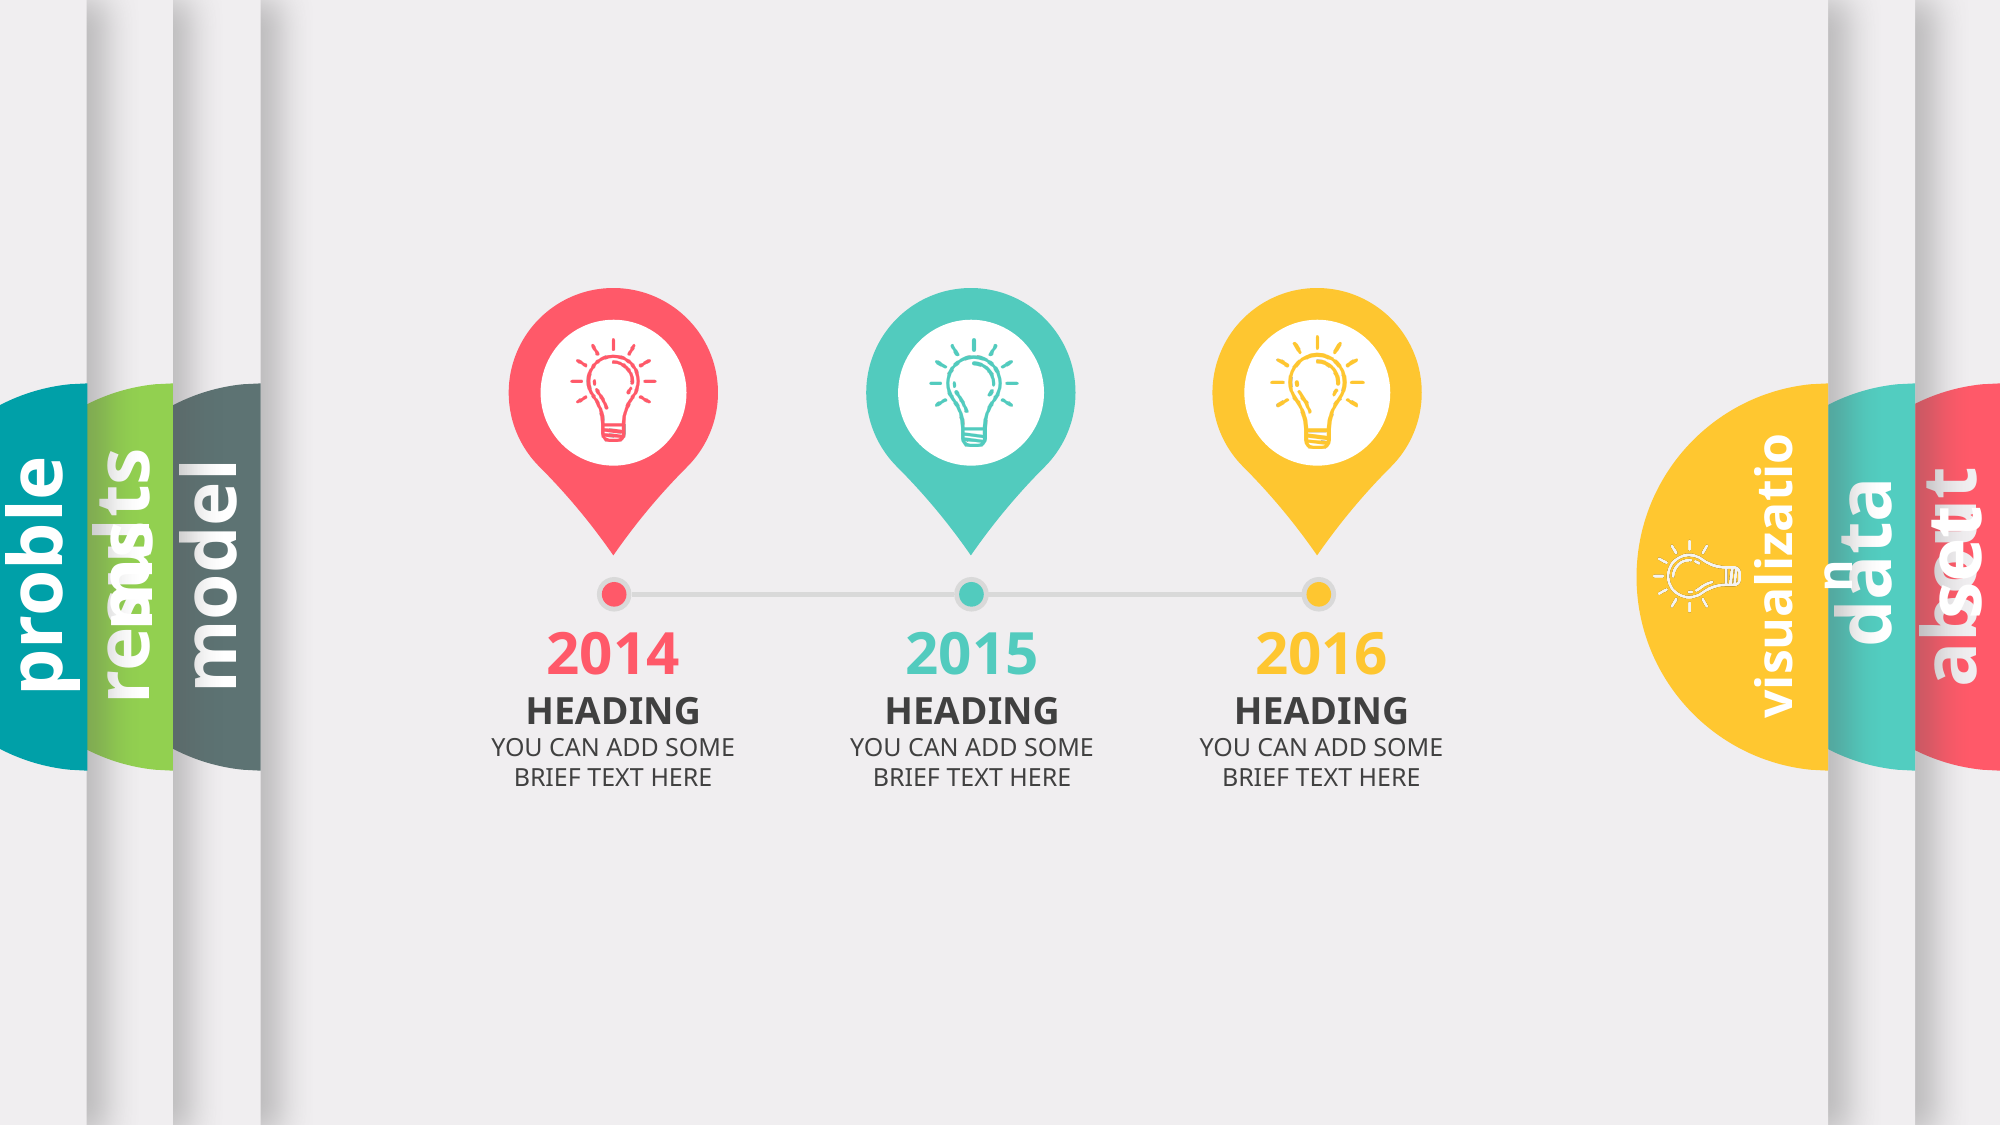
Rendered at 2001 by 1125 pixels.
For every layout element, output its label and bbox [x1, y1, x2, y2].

text_box [425, 679, 784, 800]
text_box [784, 679, 1133, 800]
text_box [1829, 0, 1916, 1125]
text_box [261, 0, 1829, 1125]
text_box [866, 287, 1076, 498]
text_box [173, 0, 261, 1125]
text_box [508, 287, 718, 498]
text_box [88, 0, 173, 1125]
text_box [596, 576, 632, 612]
text_box [954, 576, 989, 612]
text_box [1916, 0, 2000, 1125]
text_box [1212, 287, 1422, 498]
text_box [0, 0, 88, 1125]
text_box [1133, 679, 1510, 800]
text_box [1301, 576, 1337, 612]
